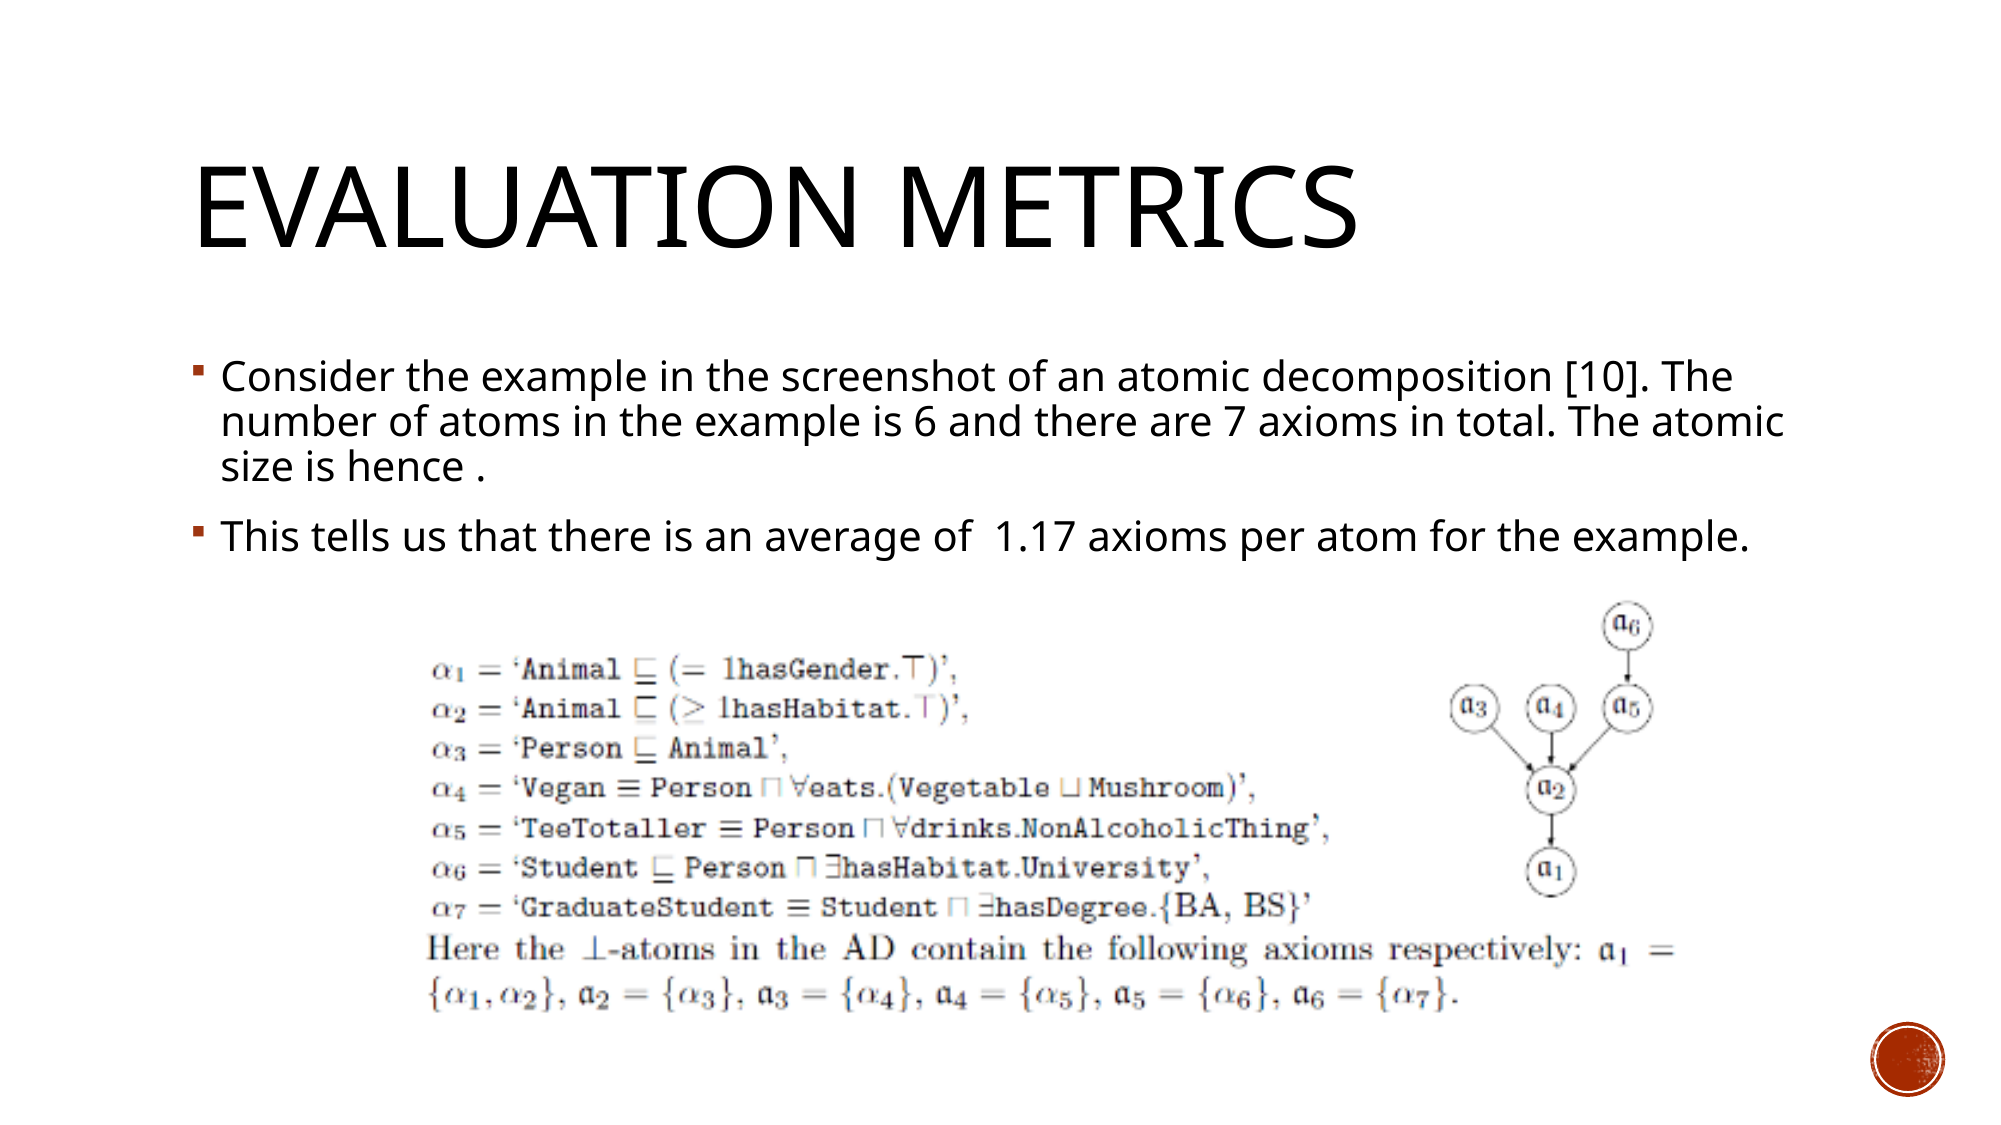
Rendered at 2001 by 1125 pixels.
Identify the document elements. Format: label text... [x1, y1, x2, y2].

title Evaluation metrics [175, 79, 1826, 344]
picture [384, 583, 1724, 1068]
